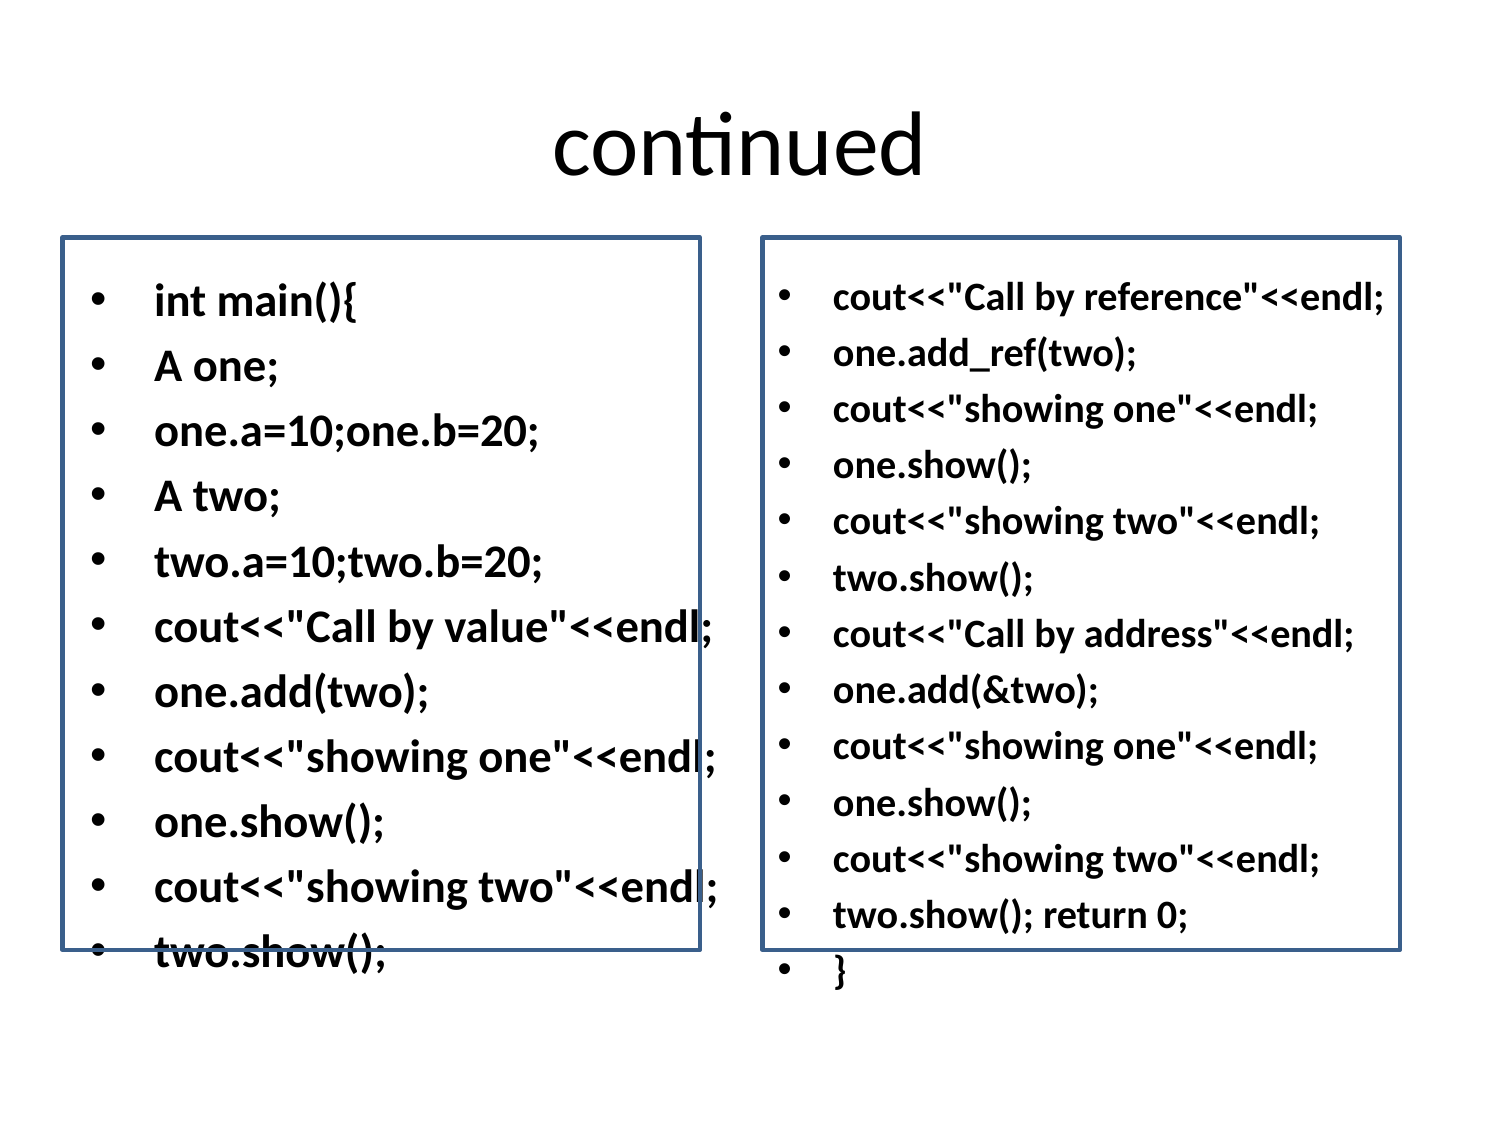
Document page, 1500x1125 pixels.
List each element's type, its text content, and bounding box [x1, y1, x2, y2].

list int main(){ A one; one.a=10;one.b=20; A two; two.a=10;two.b=20; cout<<"Call by value"<<endl; one.add(two); cout<<"showing one"<<endl; one.show(); cout<<"showing two"<<endl; two.show(); [75, 262, 738, 1005]
text_box [60, 235, 702, 952]
title continued [75, 45, 1425, 233]
text_box [760, 235, 1402, 952]
list cout<<"Call by reference"<<endl; one.add_ref(two); cout<<"showing one"<<endl; one.show(); cout<<"showing two"<<endl; two.show(); cout<<"Call by address"<<endl; one.add(&two); cout<<"showing one"<<endl; one.show(); cout<<"showing two"<<endl; two.show(); return 0; } [762, 262, 1425, 1005]
